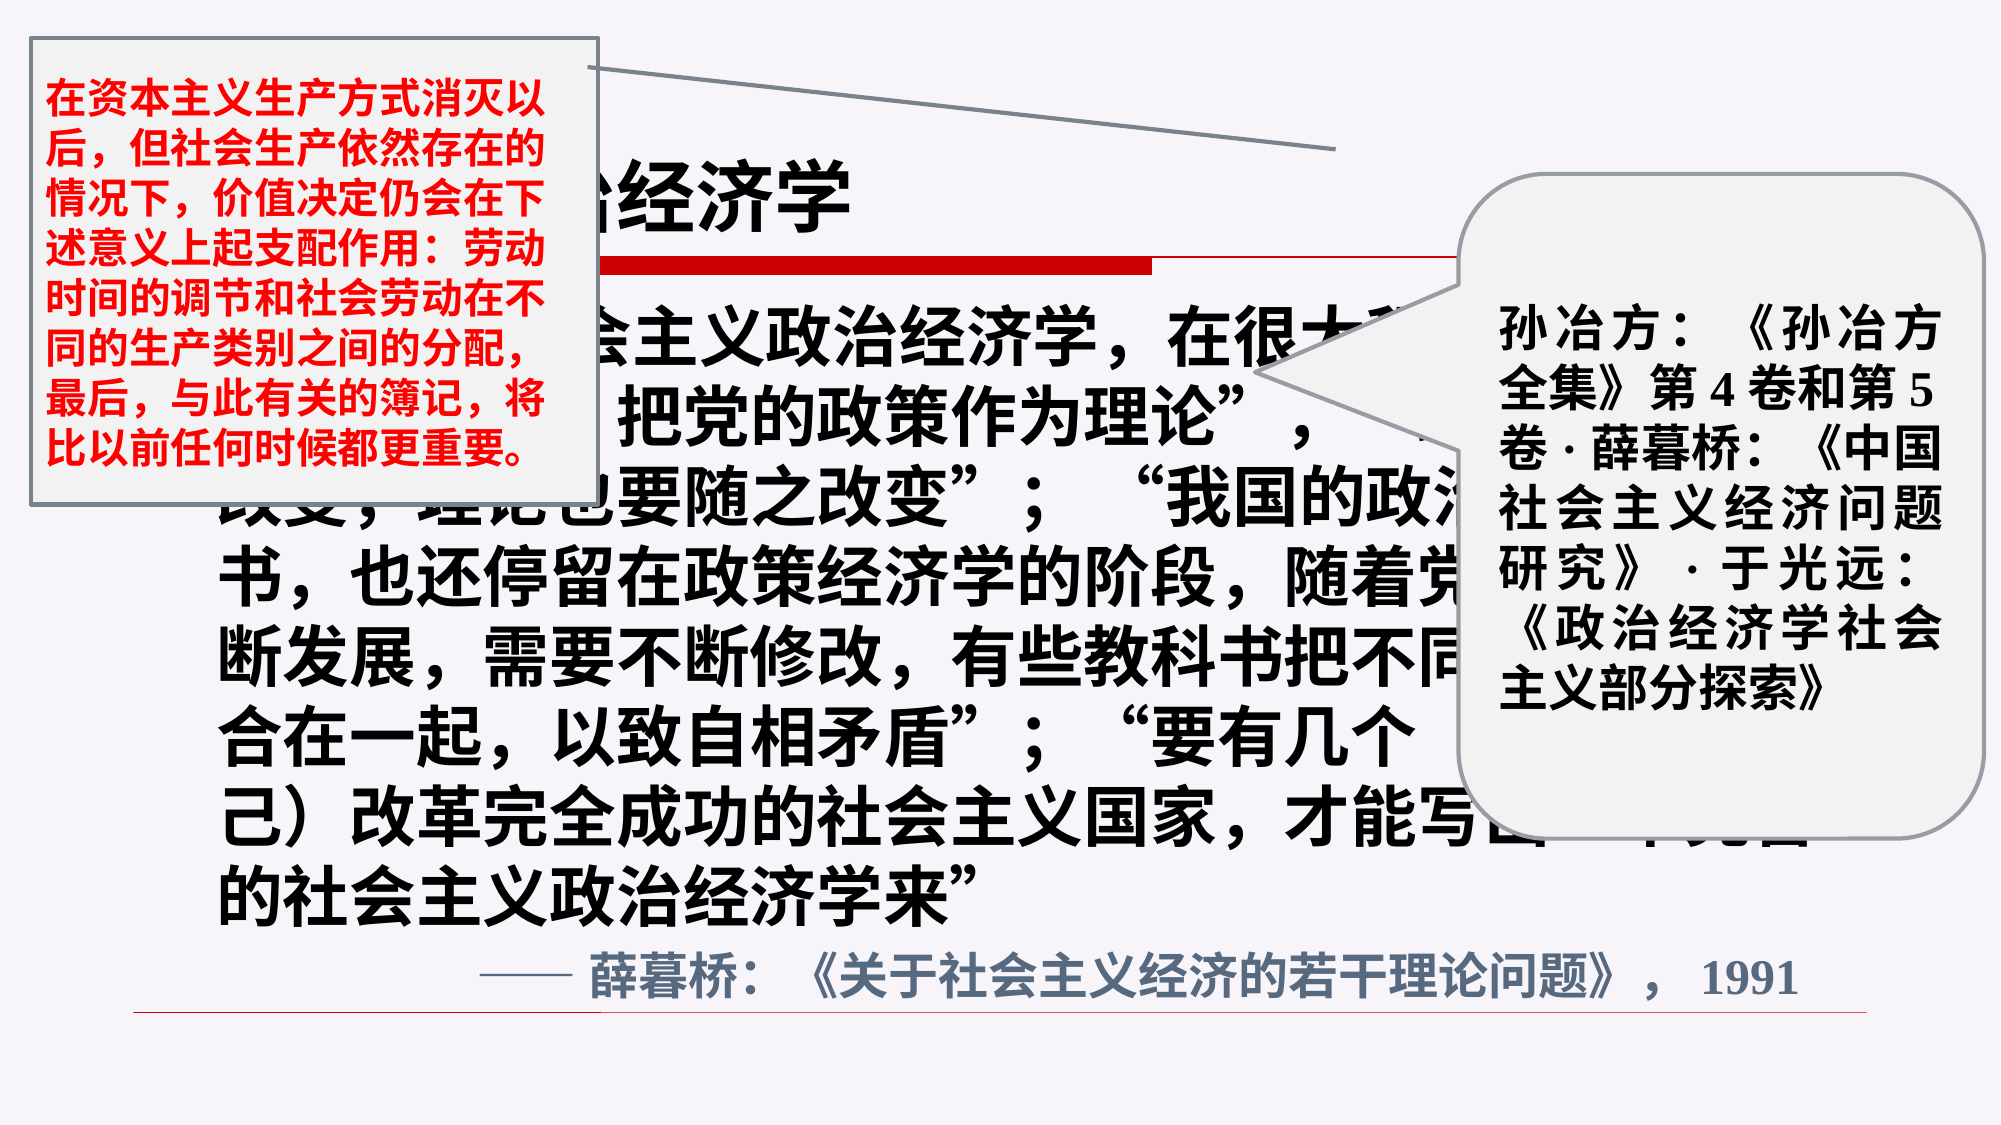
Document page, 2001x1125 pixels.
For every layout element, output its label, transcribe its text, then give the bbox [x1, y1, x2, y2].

text_box 在资本主义生产方式消灭以后，但社会生产依然存在的情况下，价值决定仍会在下述意义上起支配作用：劳动时间的调节和社会劳动在不同的生产类别之间的分配，最后，与此有关的簿记，将比以前任何时候都更重要。 [29, 36, 1336, 507]
list “我国的社会主义政治经济学，在很大程度上受苏联教科书的影响，把党的政策作为理论”，“政策制度稍一改变，理论也要随之改变”； “我国的政治经济学教科书，也还停留在政策经济学的阶段，随着党的政策的不断发展，需要不断修改，有些教科书把不同时期的政策合在一起，以致自相矛盾”；“要有几个（至少我们自己）改革完全成功的社会主义国家，才能写出一本完善的社会主义政治经济学来” ——薛暮桥：《关于社会主义经济的若干理论问题》，1991 [123, 287, 1874, 988]
text_box 孙冶方：《孙冶方全集》第4卷和第5卷·薛暮桥：《中国社会主义经济问题研究》·于光远：《政治经济学社会主义部分探索》 [1252, 171, 1987, 841]
title 社会主义政治经济学 [600, 50, 1876, 250]
